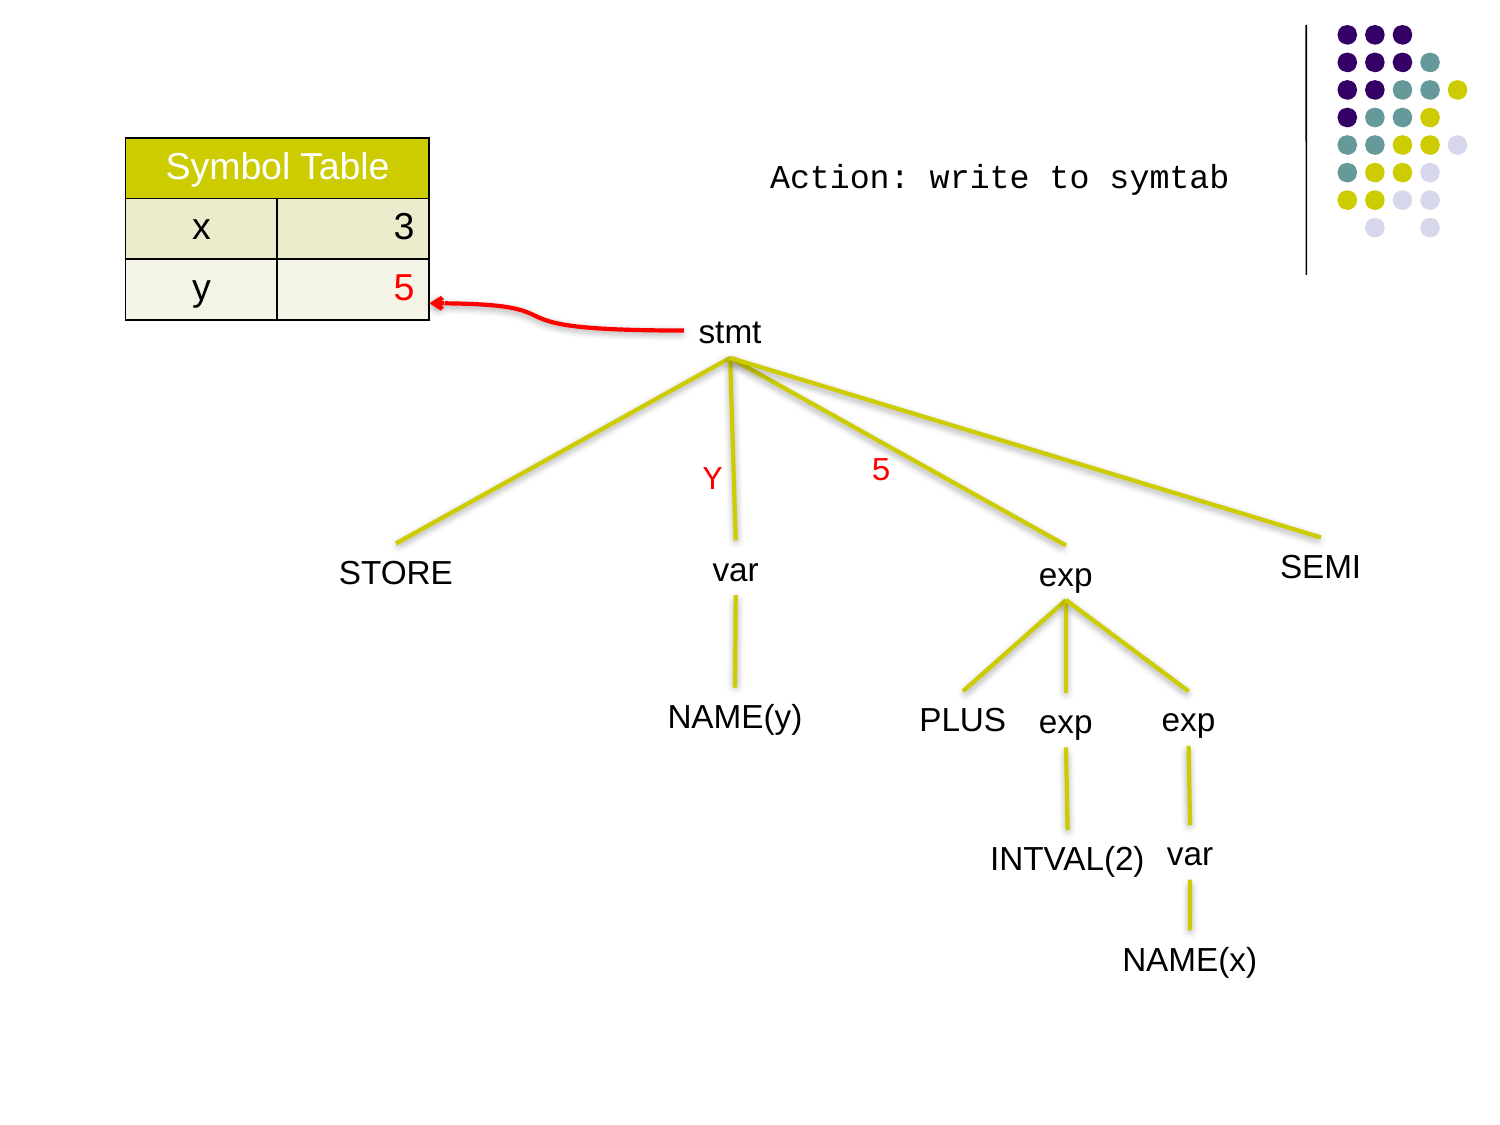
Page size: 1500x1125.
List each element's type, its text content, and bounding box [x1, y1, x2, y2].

text_box var [697, 551, 774, 596]
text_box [729, 358, 1322, 538]
text_box NAME(y) [652, 687, 818, 743]
text_box exp [1024, 546, 1108, 599]
text_box exp [1146, 691, 1231, 746]
table_cell x [126, 199, 276, 258]
text_box STORE [324, 543, 468, 599]
table_cell 5 [278, 260, 428, 319]
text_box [1065, 600, 1189, 692]
text_box stmt [683, 303, 777, 357]
table_cell 3 [278, 199, 428, 258]
table_header Symbol Table [126, 139, 428, 198]
text_box INTVAL(2) [975, 830, 1160, 885]
text_box PLUS [904, 691, 1022, 746]
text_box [429, 302, 684, 332]
text_box Action: write to symtab [755, 147, 1245, 202]
text_box SEMI [1265, 537, 1377, 593]
text_box exp [1024, 700, 1108, 748]
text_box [395, 358, 726, 544]
table_cell y [126, 260, 276, 319]
text_box NAME(x) [1107, 930, 1273, 985]
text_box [962, 600, 1064, 692]
text_box var [1152, 825, 1229, 880]
